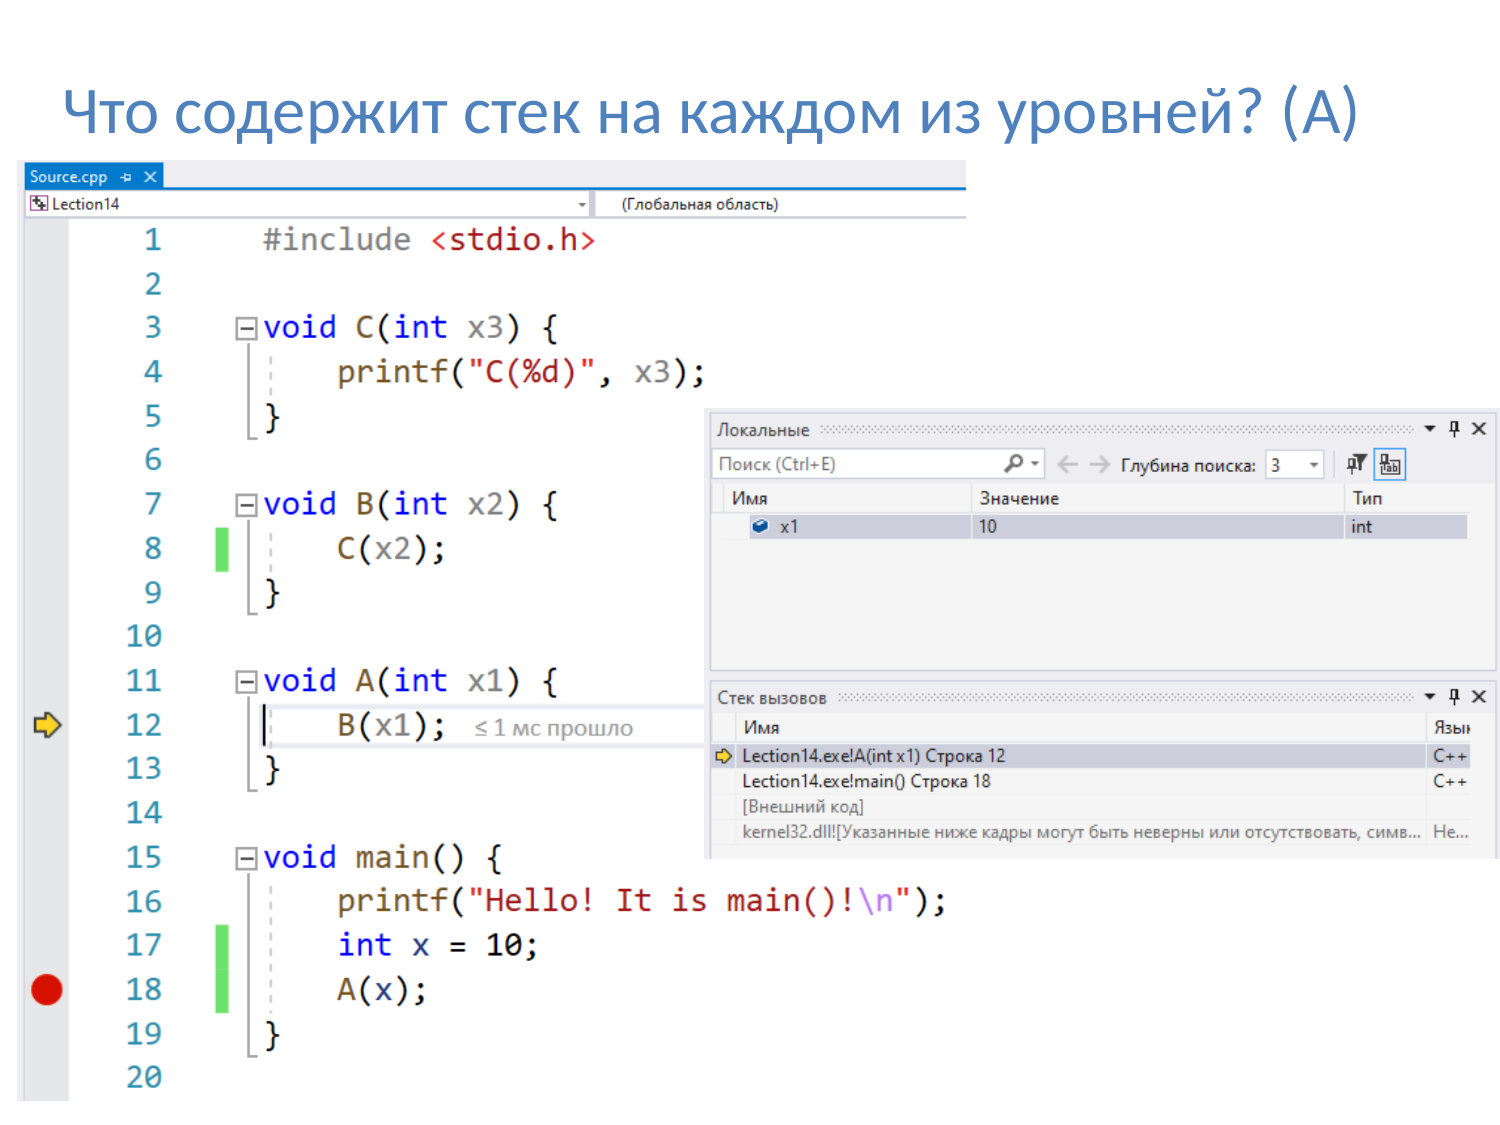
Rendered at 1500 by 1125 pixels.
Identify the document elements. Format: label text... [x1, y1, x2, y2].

picture [17, 160, 1500, 1101]
title Что содержит стек на каждом из уровней? (A) [62, 58, 1413, 150]
